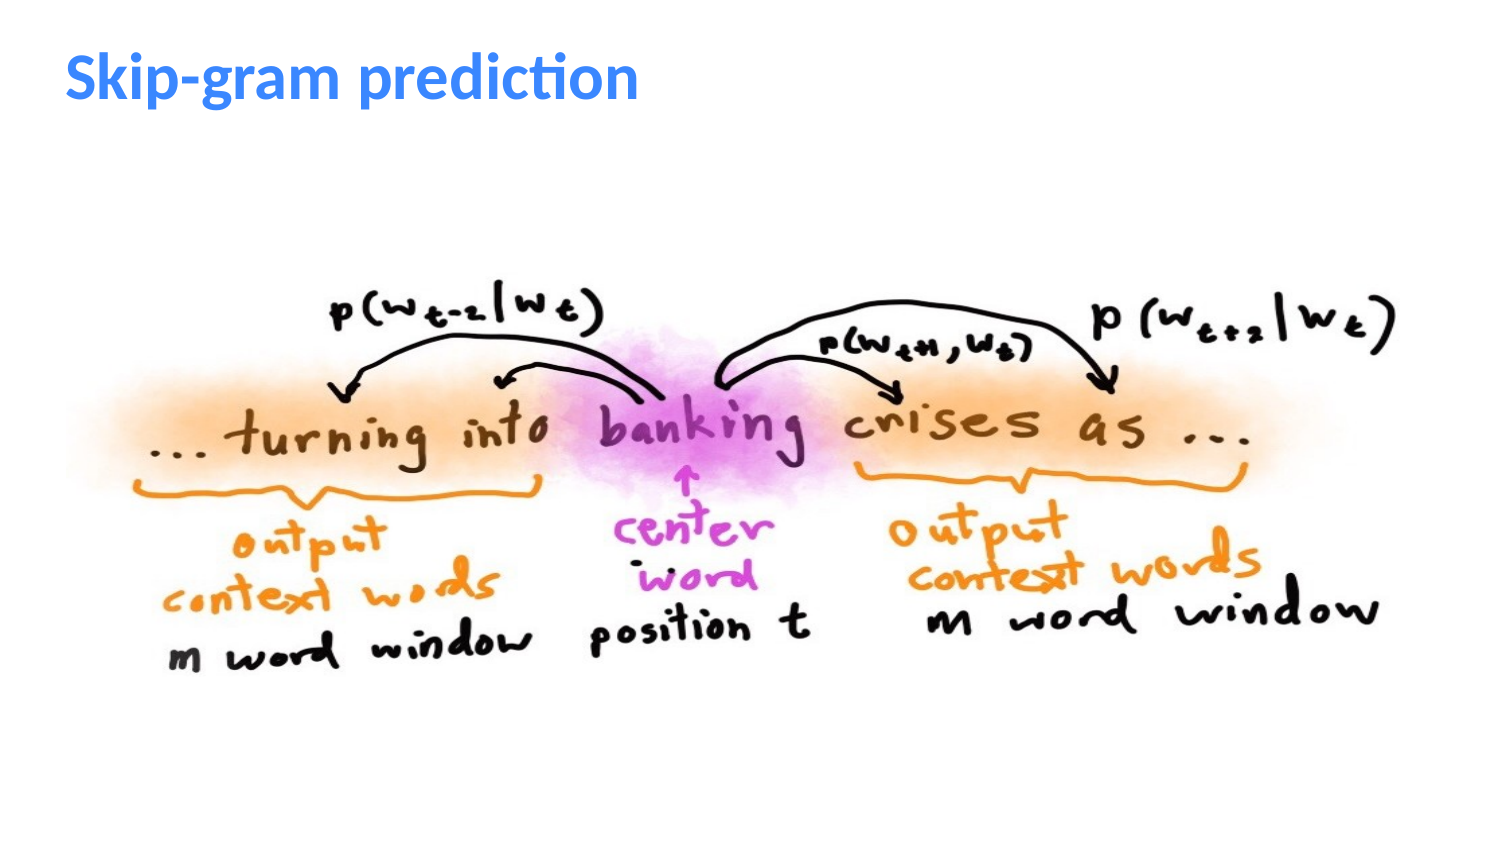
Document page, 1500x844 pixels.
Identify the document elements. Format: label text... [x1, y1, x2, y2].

title Skip-gram prediction [62, 30, 645, 94]
text_box [66, 268, 1400, 677]
